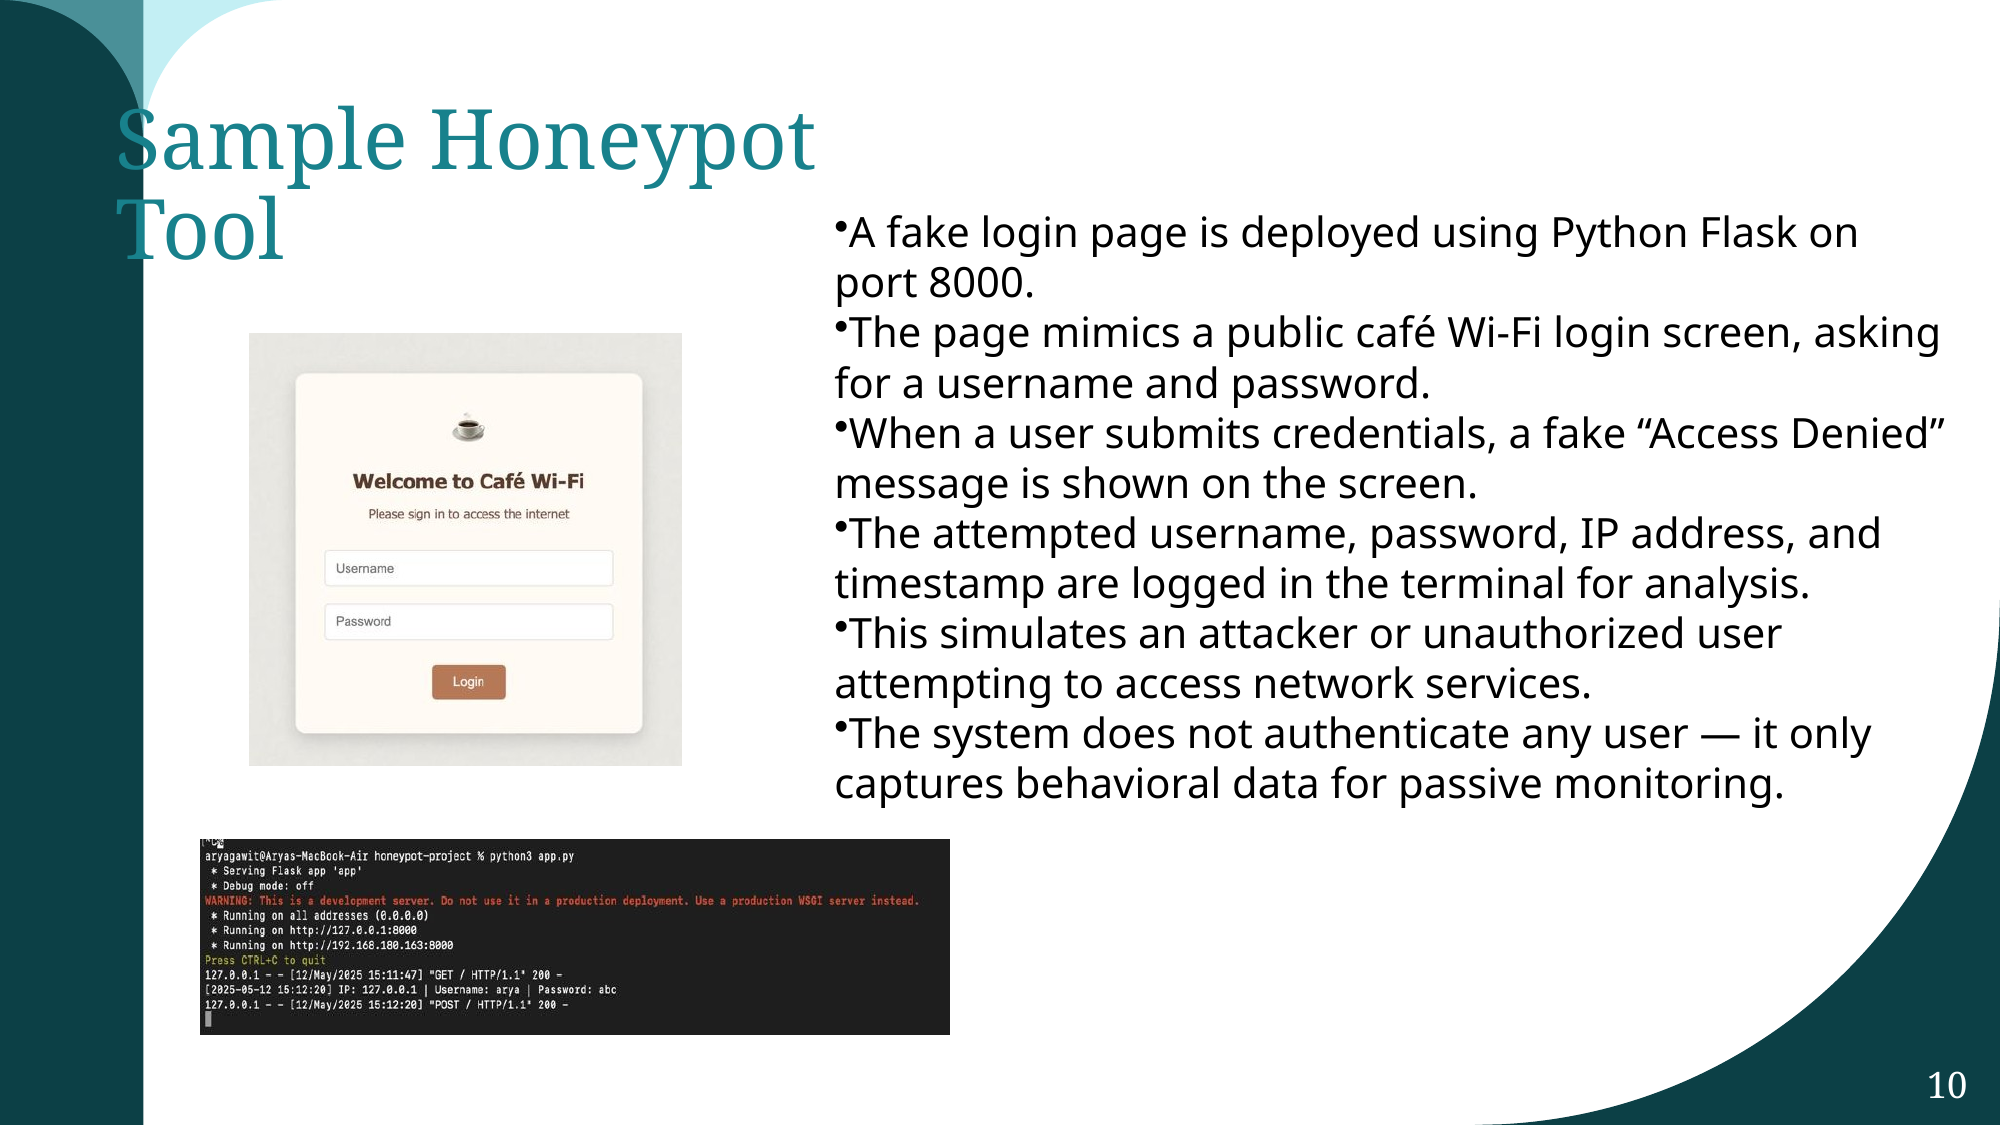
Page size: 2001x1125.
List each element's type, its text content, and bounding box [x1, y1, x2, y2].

list A fake login page is deployed using Python Flask on port 8000. The page mimics a public café Wi-Fi login screen, asking for a username and password. When a user submits credentials, a fake “Access Denied” message is shown on the screen. The attempted username, password, IP address, and timestamp are logged in the terminal for analysis. This simulates an attacker or unauthorized user attempting to access network services. The system does not authenticate any user — it only captures behavioral data for passive monitoring. [819, 180, 1962, 833]
title Sample Honeypot Tool [100, 90, 885, 303]
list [249, 332, 682, 766]
picture [199, 839, 950, 1035]
slide_number 10 [1868, 1055, 1983, 1116]
